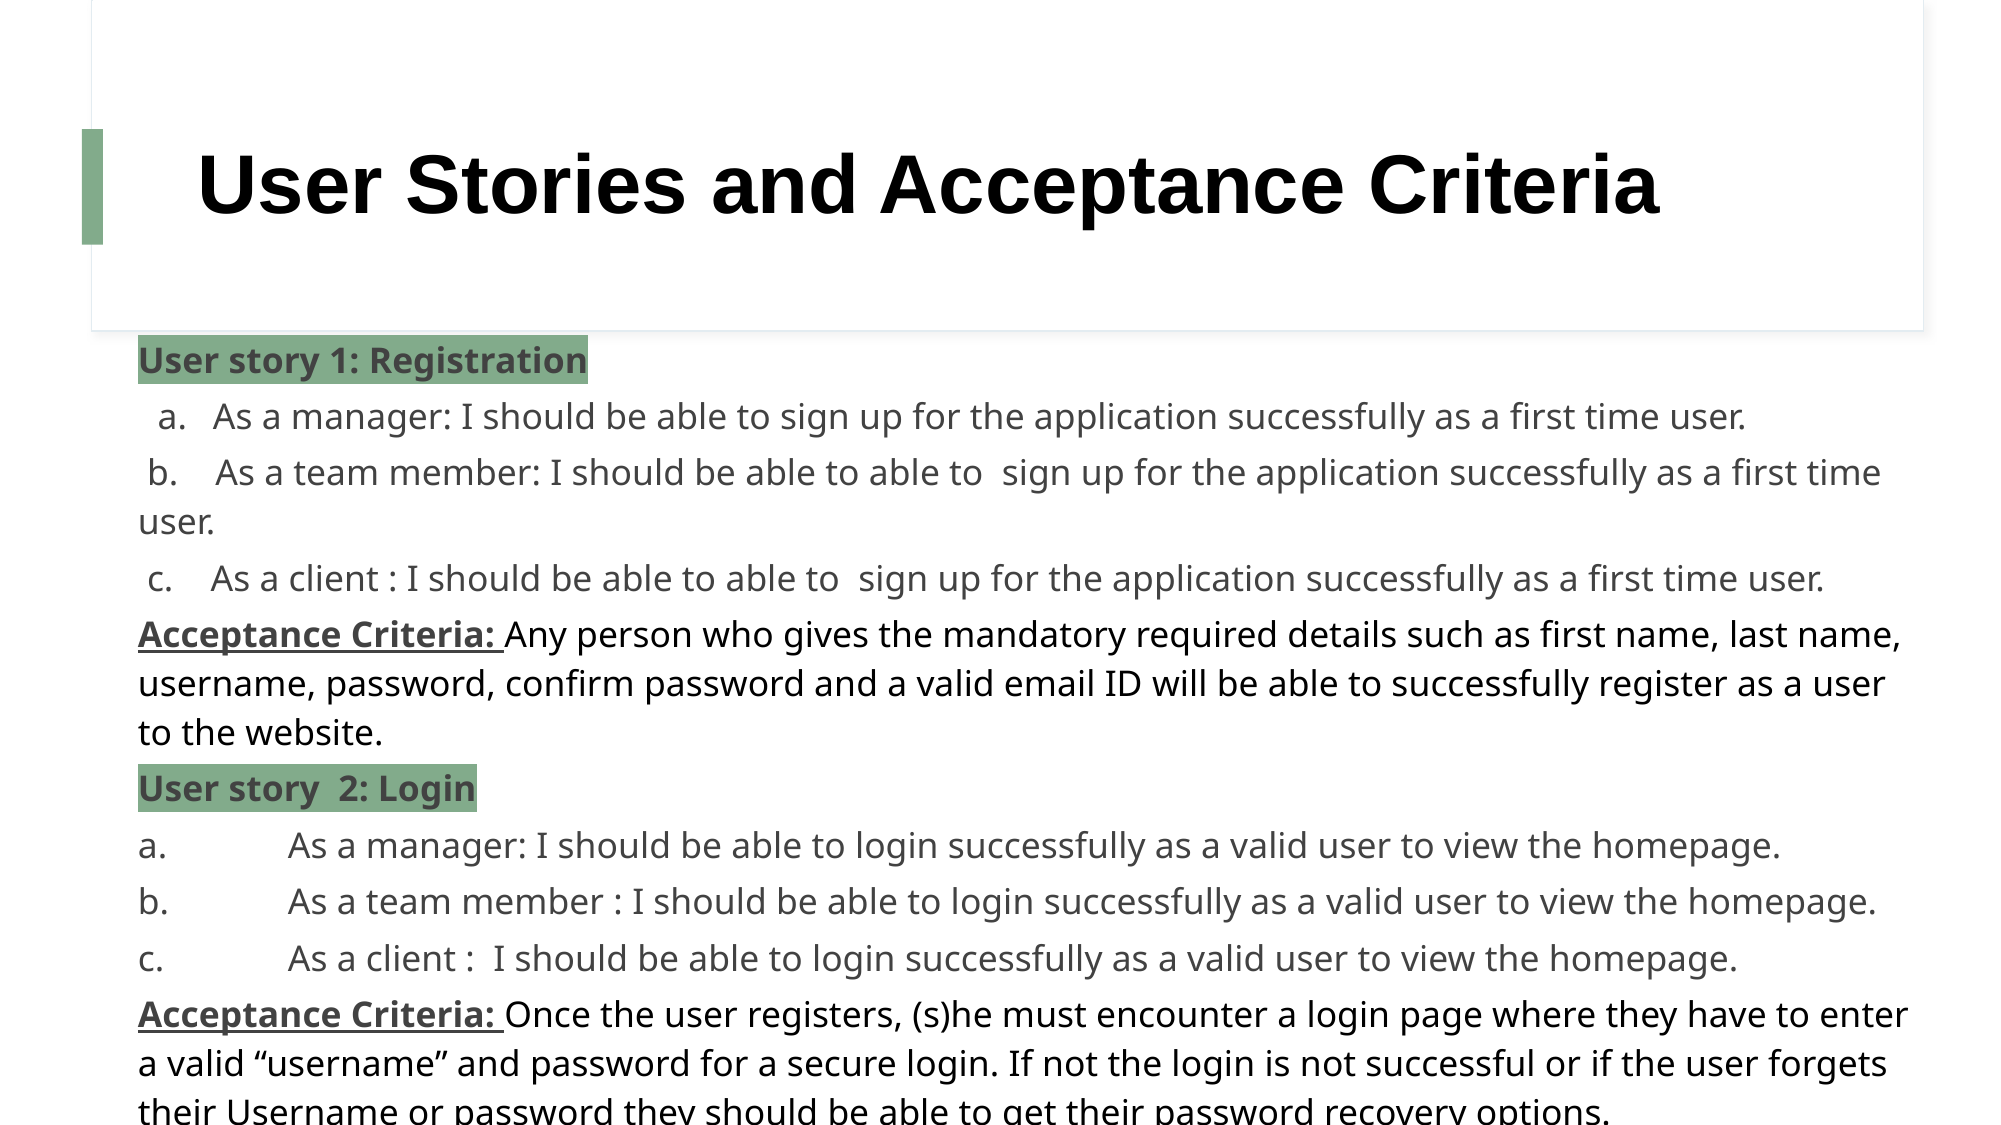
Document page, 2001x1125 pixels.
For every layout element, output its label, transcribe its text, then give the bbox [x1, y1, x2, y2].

list User story 1: Registration As a manager: I should be able to sign up for the application successfully as a first time user. b. As a team member: I should be able to able to sign up for the application successfully as a first time user. c. As a client : I should be able to able to sign up for the application successfully as a first time user. Acceptance Criteria: Any person who gives the mandatory required details such as first name, last name, username, password, confirm password and a valid email ID will be able to successfully register as a user to the website. User story 2: Login a. As a manager: I should be able to login successfully as a valid user to view the homepage. b. As a team member : I should be able to login successfully as a valid user to view the homepage. c. As a client : I should be able to login successfully as a valid user to view the homepage. Acceptance Criteria: Once the user registers, (s)he must encounter a login page where they have to enter a valid “username” and password for a secure login. If not the login is not successful or if the user forgets their Username or password they should be able to get their password recovery options. [122, 323, 1946, 1125]
title User Stories and Acceptance Criteria [183, 90, 1851, 284]
